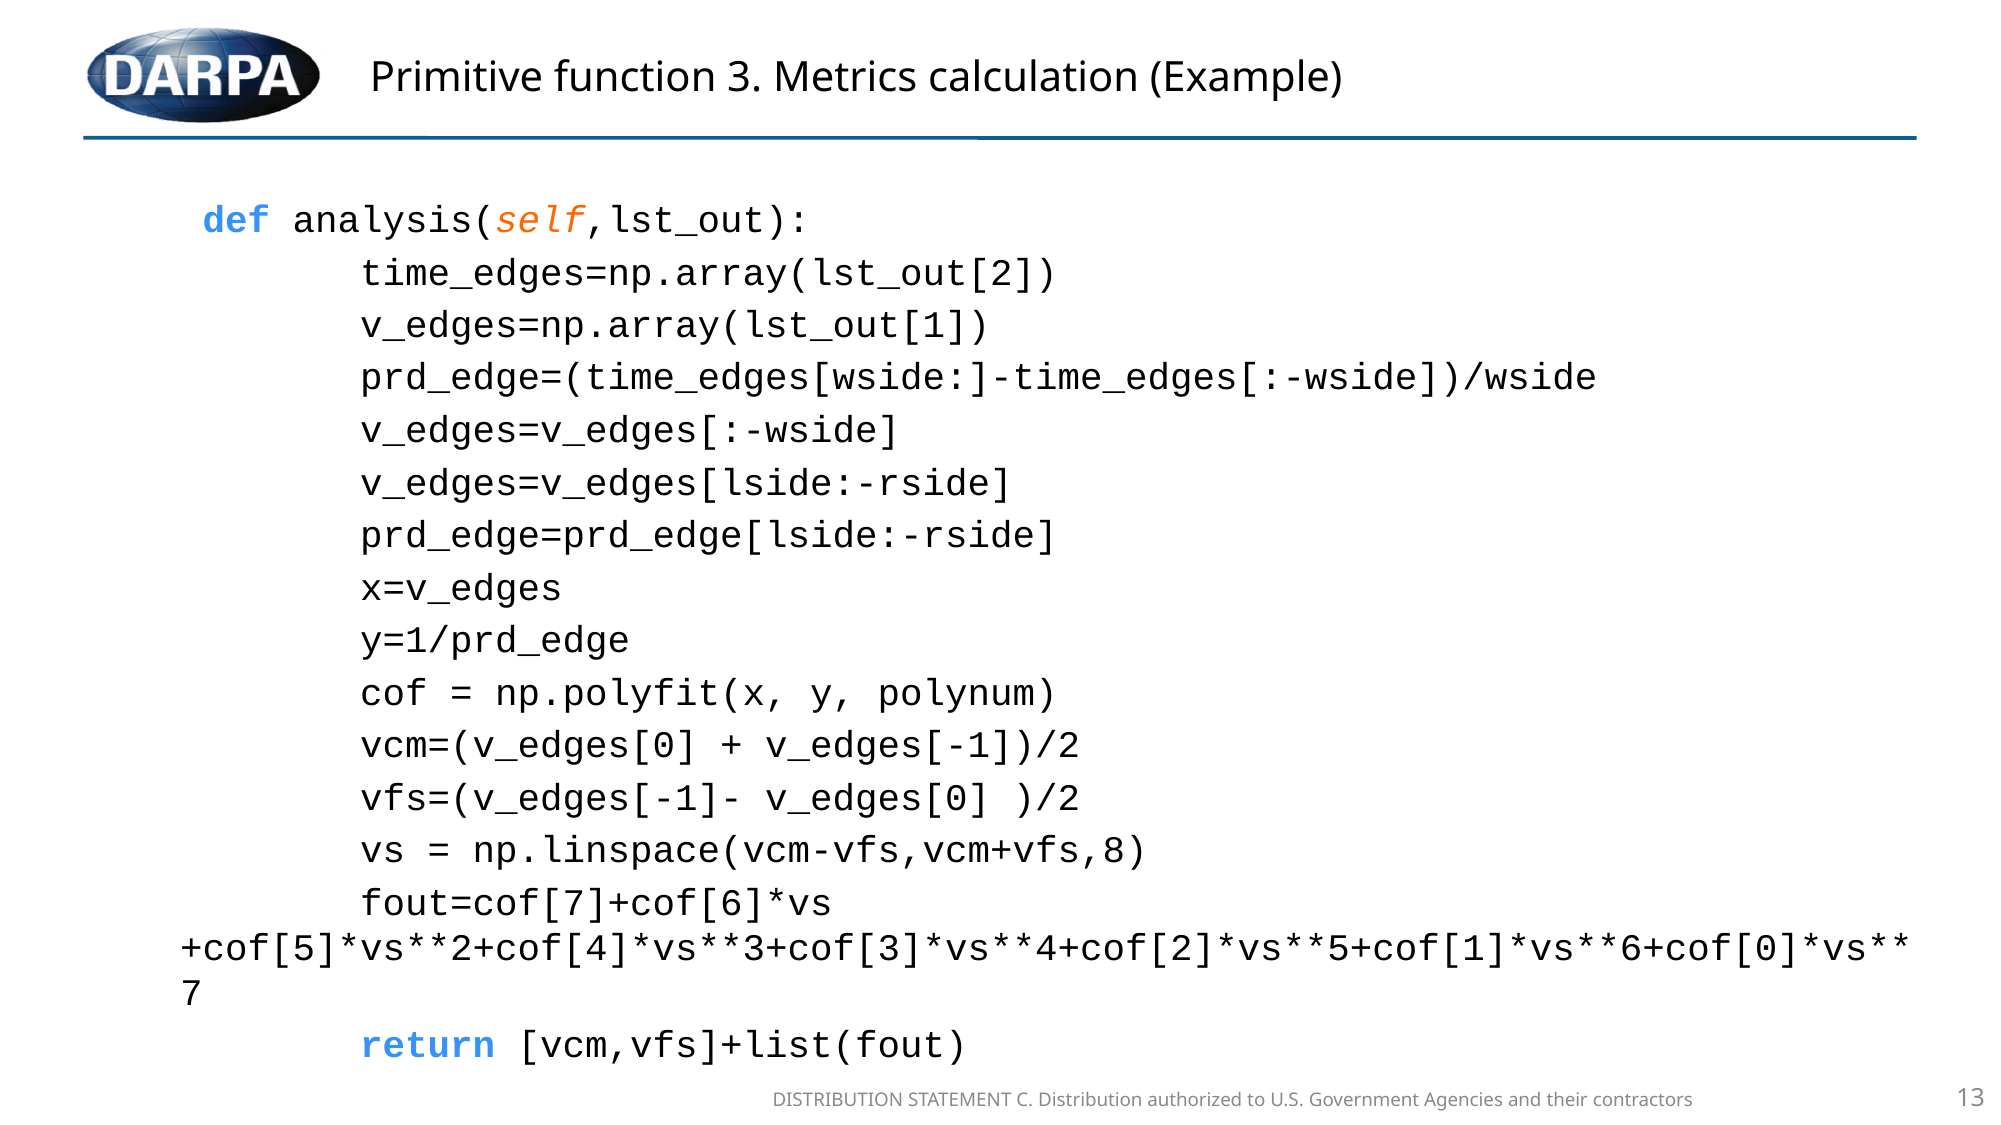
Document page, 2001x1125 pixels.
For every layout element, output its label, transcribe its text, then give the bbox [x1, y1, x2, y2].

slide_number 13 [1875, 1074, 2000, 1123]
picture [83, 21, 322, 130]
footer DISTRIBUTION STATEMENT C. Distribution authorized to U.S. Government Agencies and their contractors [700, 1074, 1764, 1124]
list def analysis(self,lst_out): time_edges=np.array(lst_out[2]) v_edges=np.array(lst_out[1]) prd_edge=(time_edges[wside:]-time_edges[:-wside])/wside v_edges=v_edges[:-wside] v_edges=v_edges[lside:-rside] prd_edge=prd_edge[lside:-rside] x=v_edges y=1/prd_edge cof = np.polyfit(x, y, polynum) vcm=(v_edges[0] + v_edges[-1])/2 vfs=(v_edges[-1]- v_edges[0] )/2 vs = np.linspace(vcm-vfs,vcm+vfs,8) fout=cof[7]+cof[6]*vs +cof[5]*vs**2+cof[4]*vs**3+cof[3]*vs**4+cof[2]*vs**5+cof[1]*vs**6+cof[0]*vs**7 return [vcm,vfs]+list(fout) [165, 187, 1937, 1063]
title Primitive function 3. Metrics calculation (Example) [354, 24, 2000, 126]
